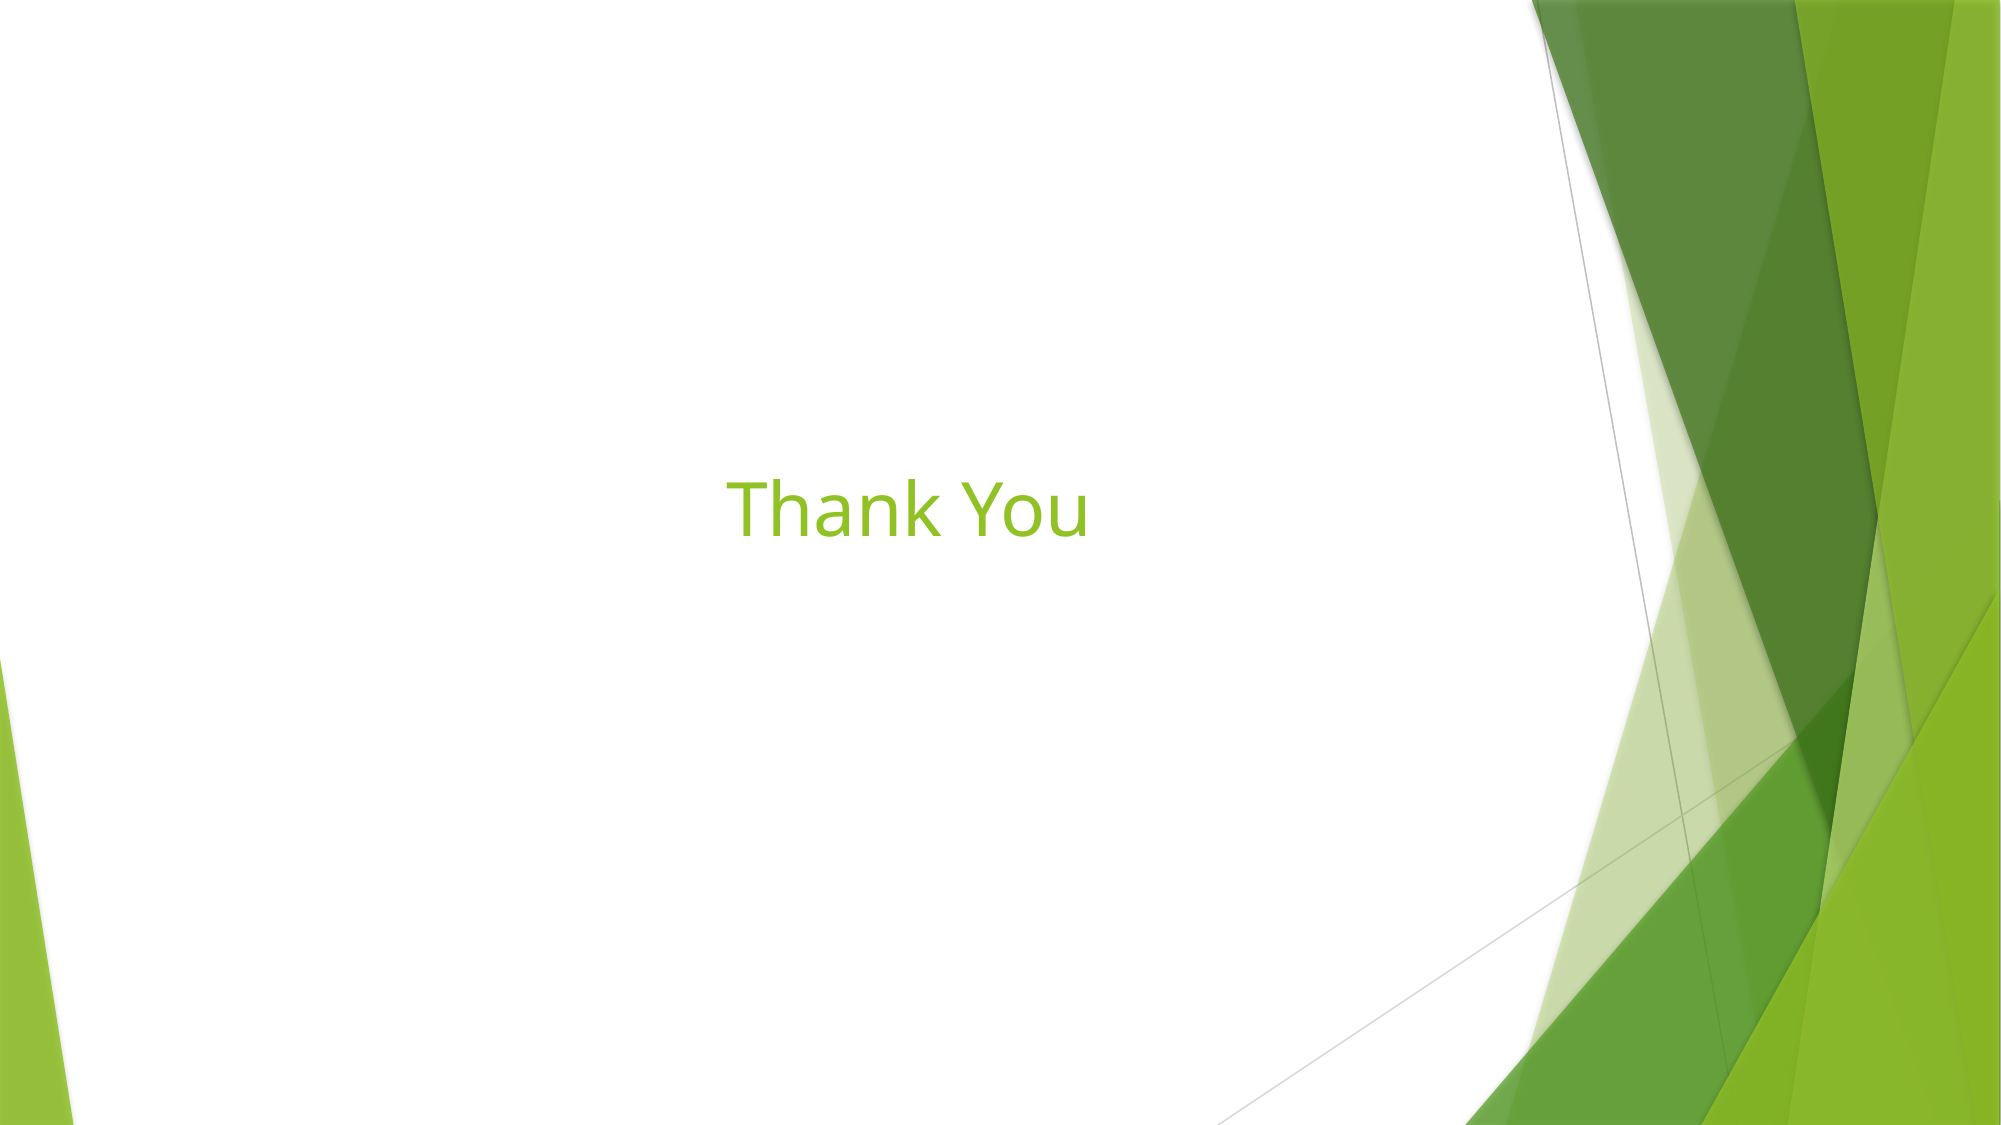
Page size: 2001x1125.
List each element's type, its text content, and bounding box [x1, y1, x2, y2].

title Thank You [711, 454, 1231, 671]
